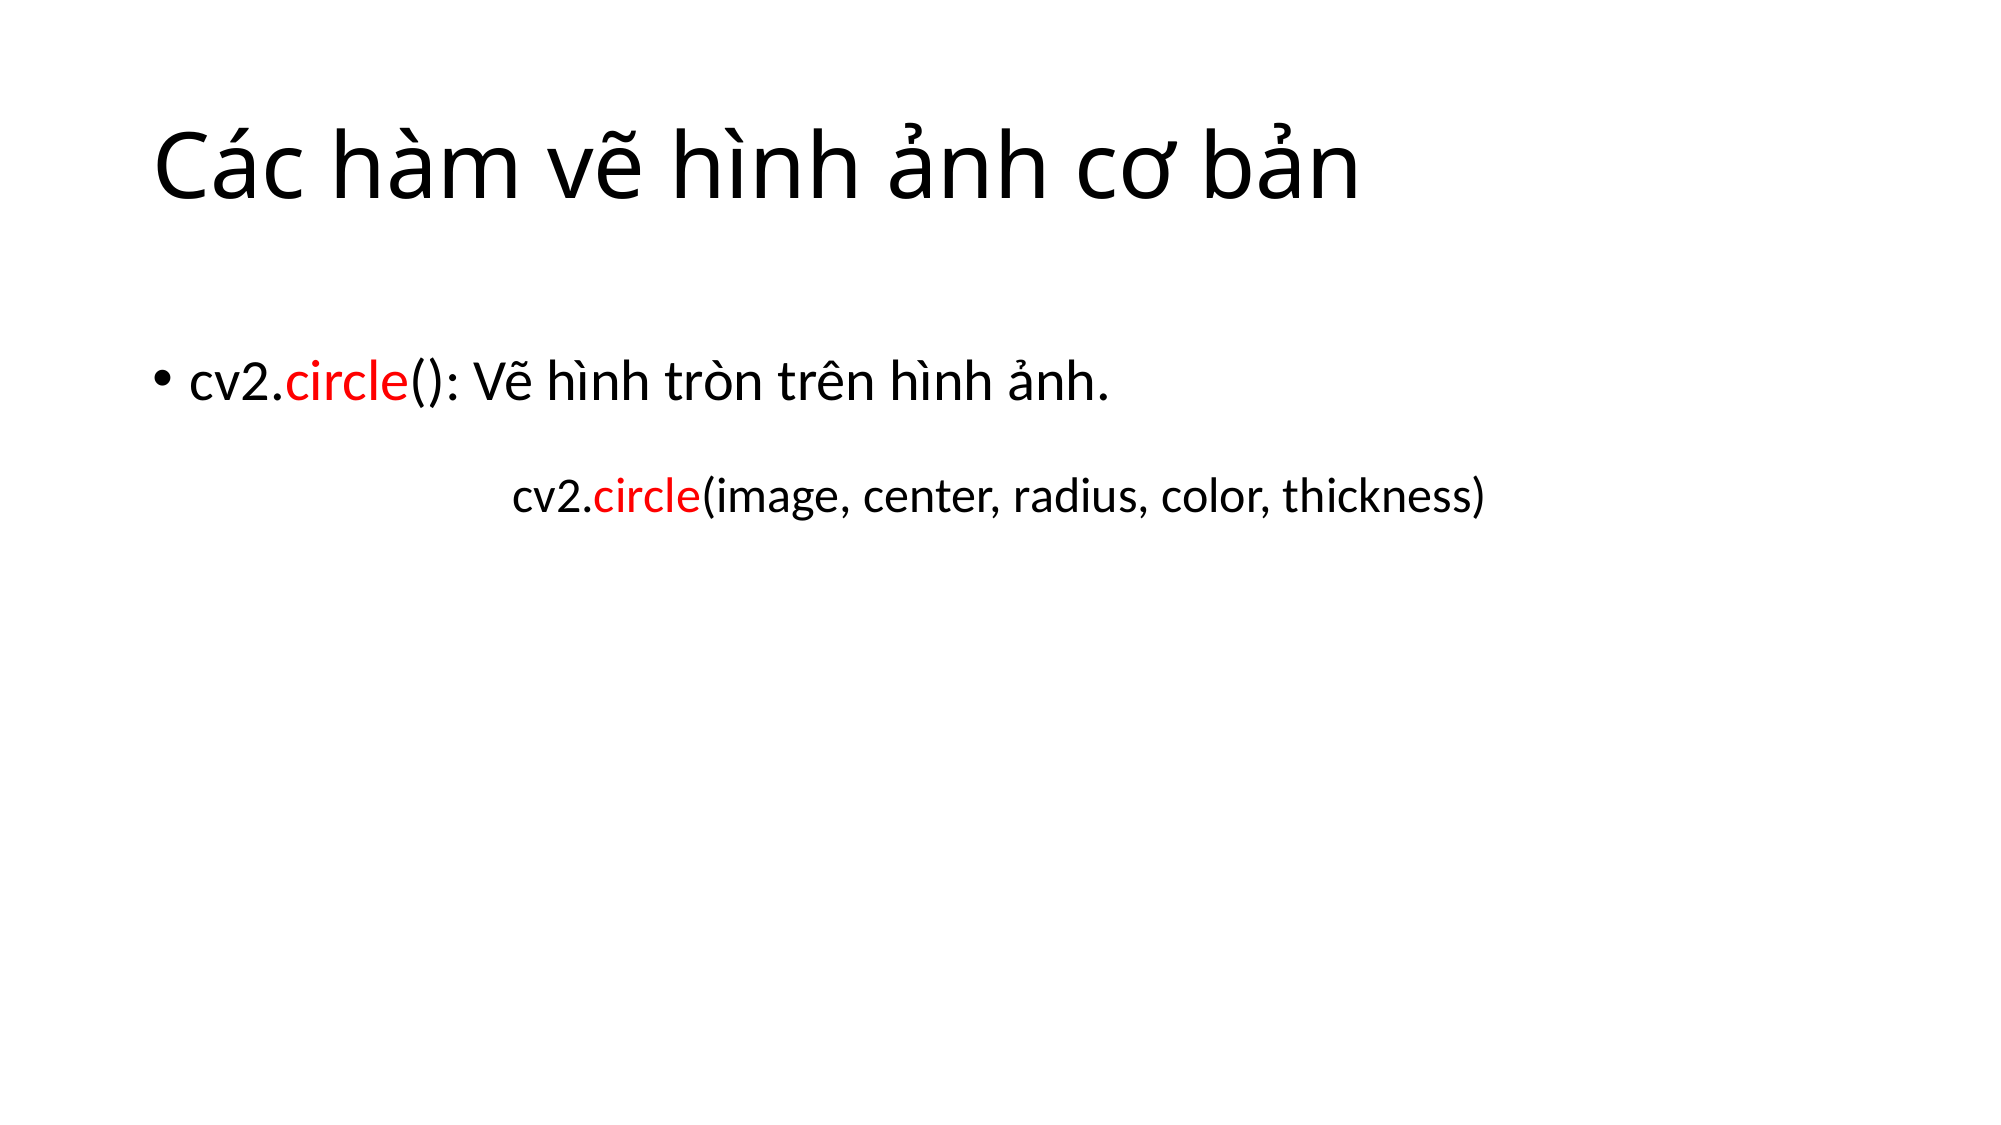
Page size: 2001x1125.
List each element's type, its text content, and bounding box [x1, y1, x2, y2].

list cv2.circle(): Vẽ hình tròn trên hình ảnh. cv2.circle(image, center, radius, color, thickness) [137, 299, 1863, 1014]
title Các hàm vẽ hình ảnh cơ bản [137, 59, 1863, 278]
